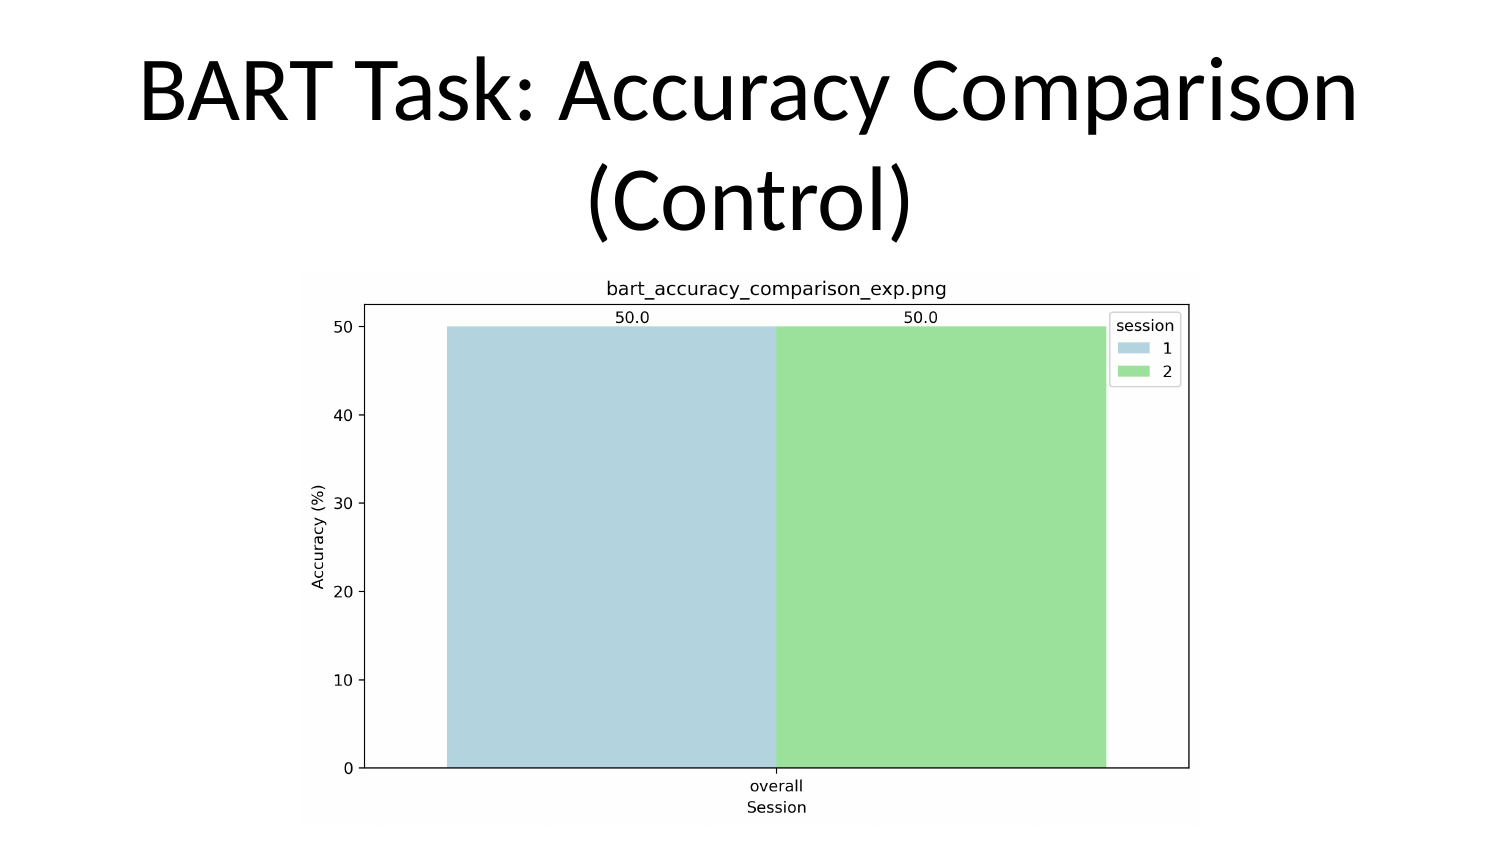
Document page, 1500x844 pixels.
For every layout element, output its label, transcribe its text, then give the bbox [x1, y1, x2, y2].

picture [299, 269, 1201, 827]
title BART Task: Accuracy Comparison (Control) [75, 45, 1425, 233]
